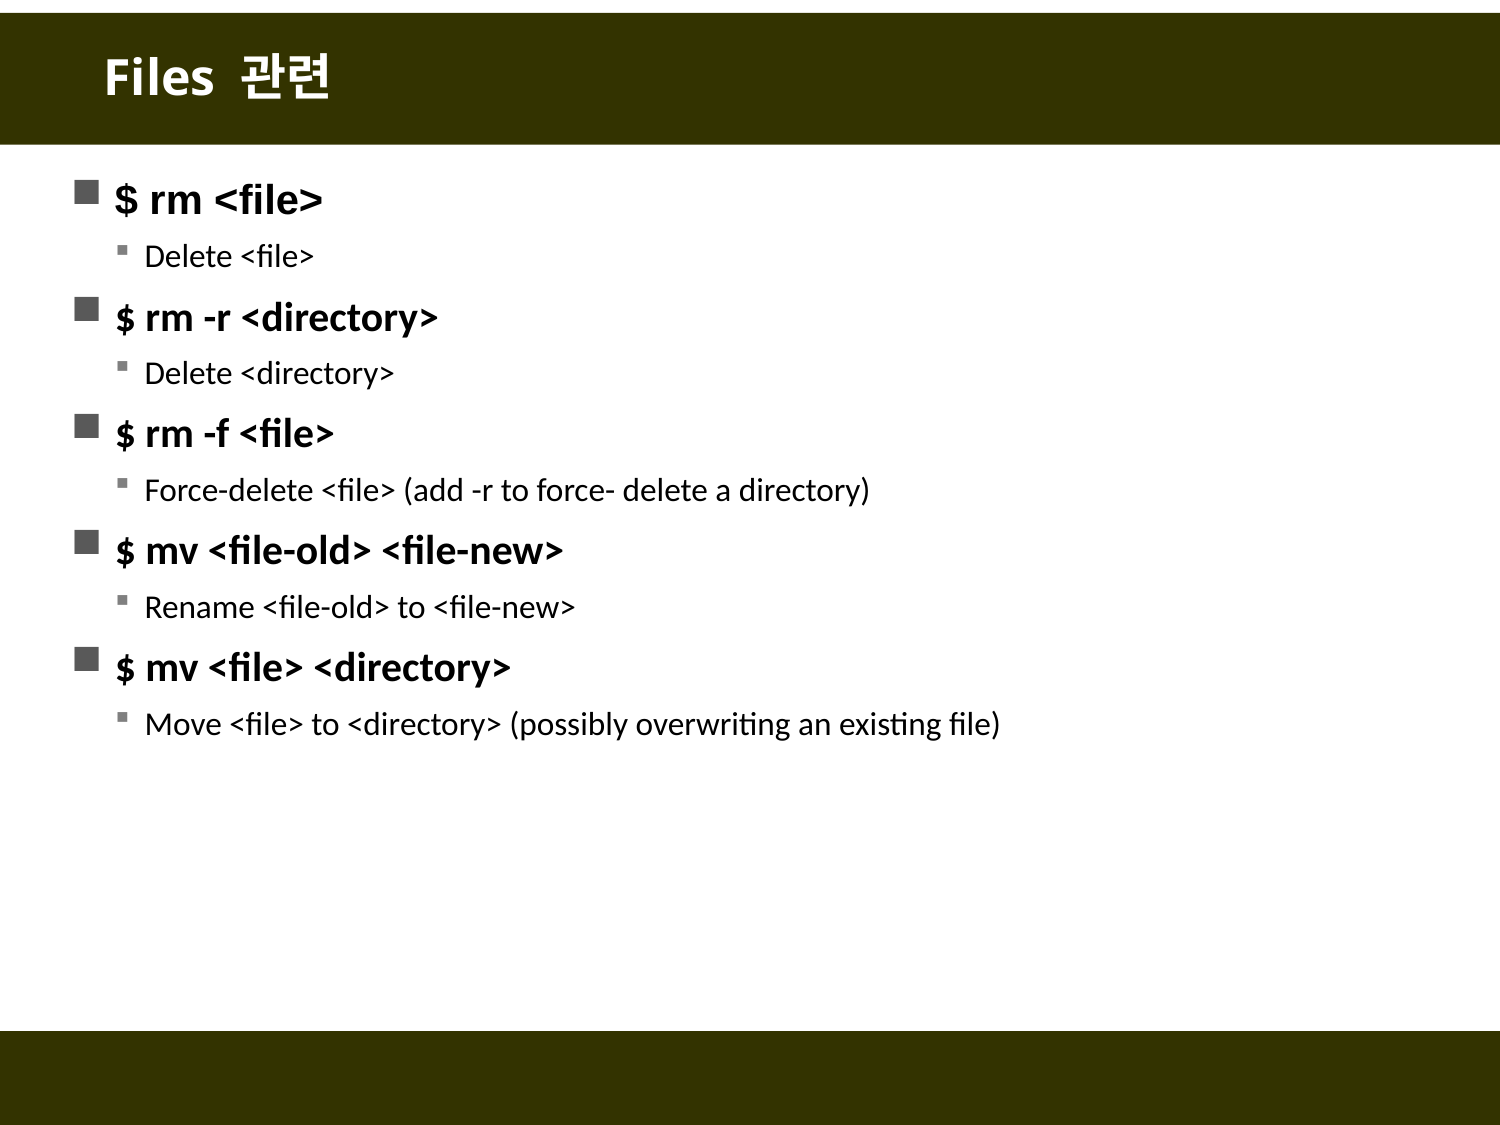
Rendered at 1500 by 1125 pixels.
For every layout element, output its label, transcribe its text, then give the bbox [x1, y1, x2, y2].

text_box $ rm <file> Delete <file> $ rm -r <directory> Delete <directory> $ rm -f <file> Force-delete <file> (add -r to force- delete a directory) $ mv <file-old> <file-new> Rename <file-old> to <file-new> $ mv <file> <directory> Move <file> to <directory> (possibly overwriting an existing file) [56, 149, 1474, 989]
title Files 관련 [88, 31, 1282, 126]
